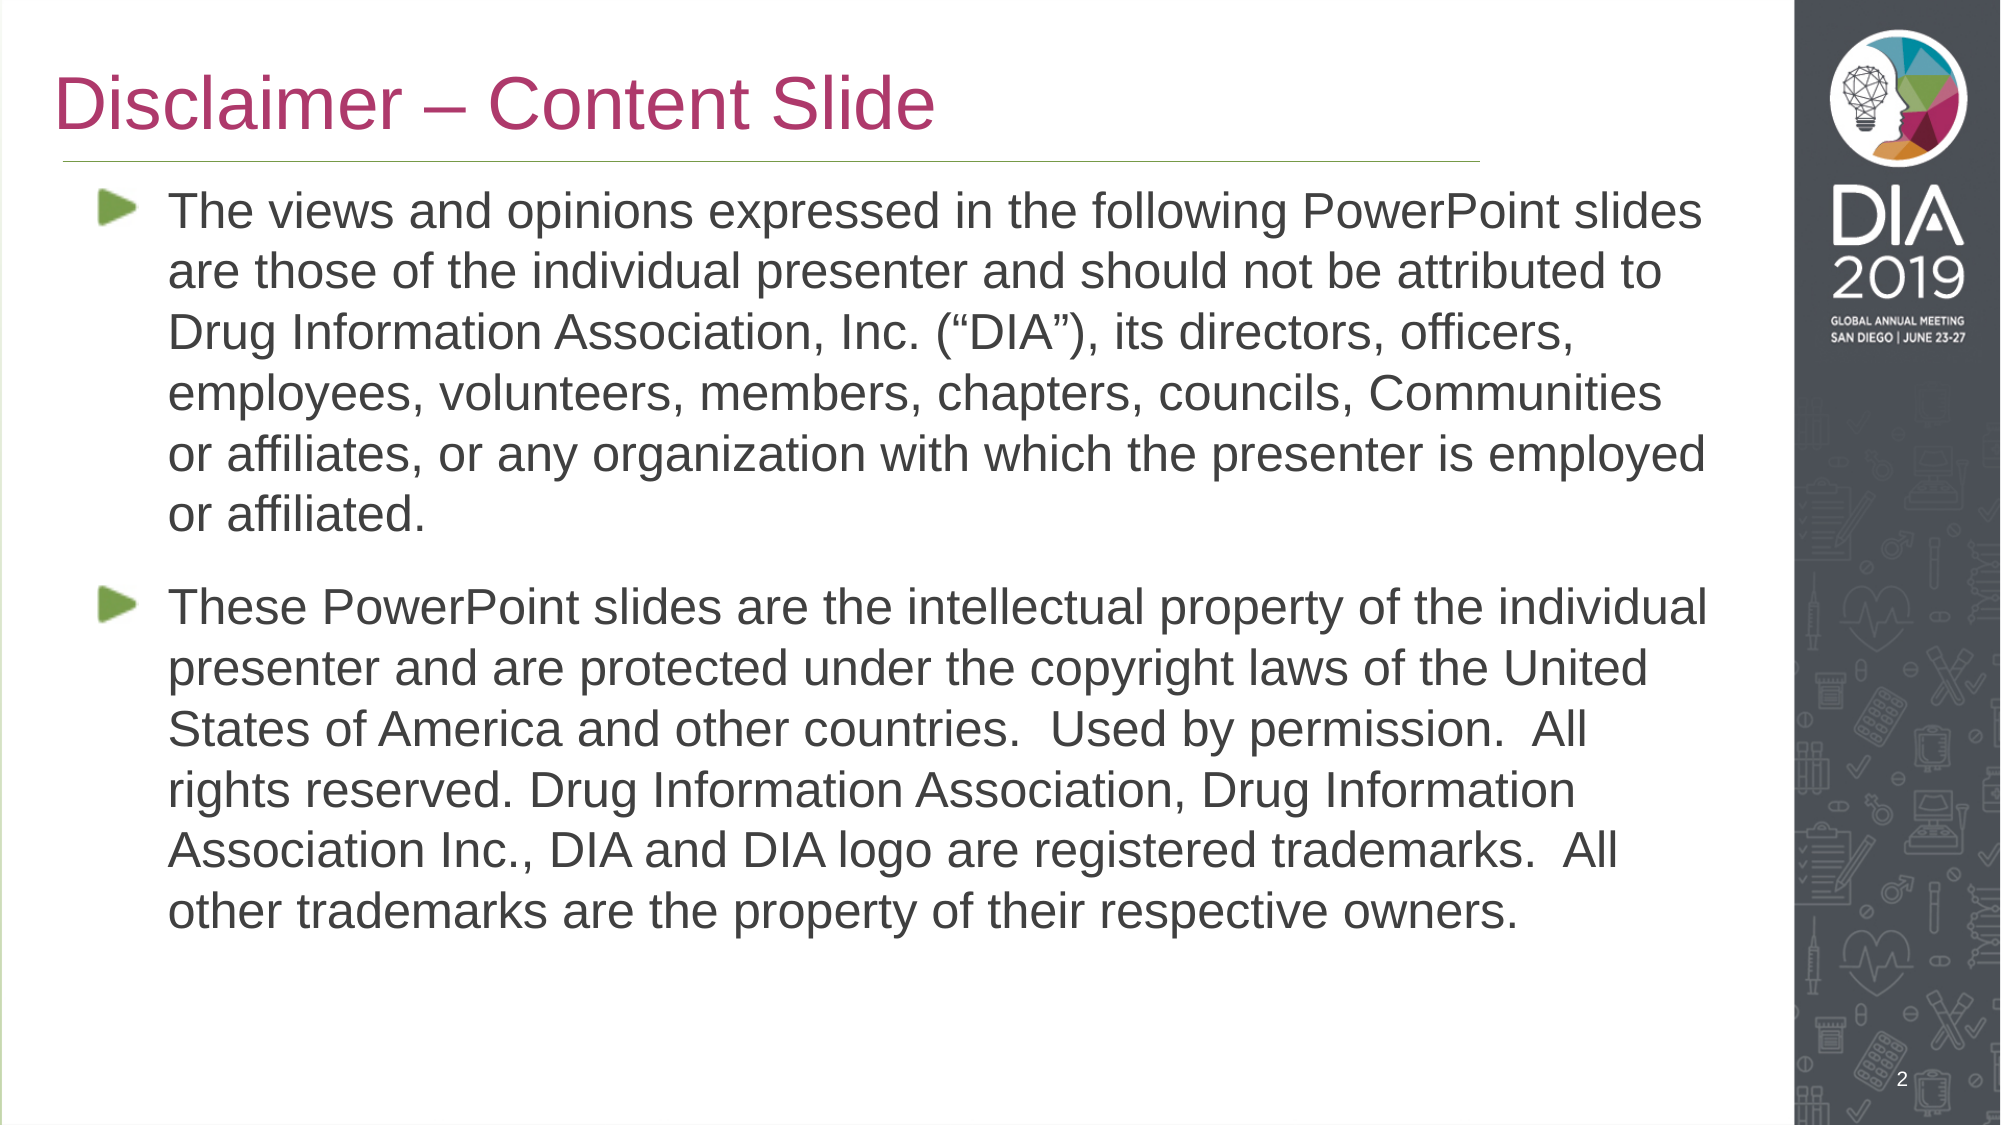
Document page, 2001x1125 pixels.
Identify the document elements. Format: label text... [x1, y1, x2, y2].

title Disclaimer – Content Slide [38, 54, 1768, 162]
picture [1, 0, 2001, 1125]
list The views and opinions expressed in the following PowerPoint slides are those of the individual presenter and should not be attributed to Drug Information Association, Inc. (“DIA”), its directors, officers, employees, volunteers, members, chapters, councils, Communities or affiliates, or any organization with which the presenter is employed or affiliated. These PowerPoint slides are the intellectual property of the individual presenter and are protected under the copyright laws of the United States of America and other countries. Used by permission. All rights reserved. Drug Information Association, Drug Information Association Inc., DIA and DIA logo are registered trademarks. All other trademarks are the property of their respective owners. [82, 170, 1726, 1012]
